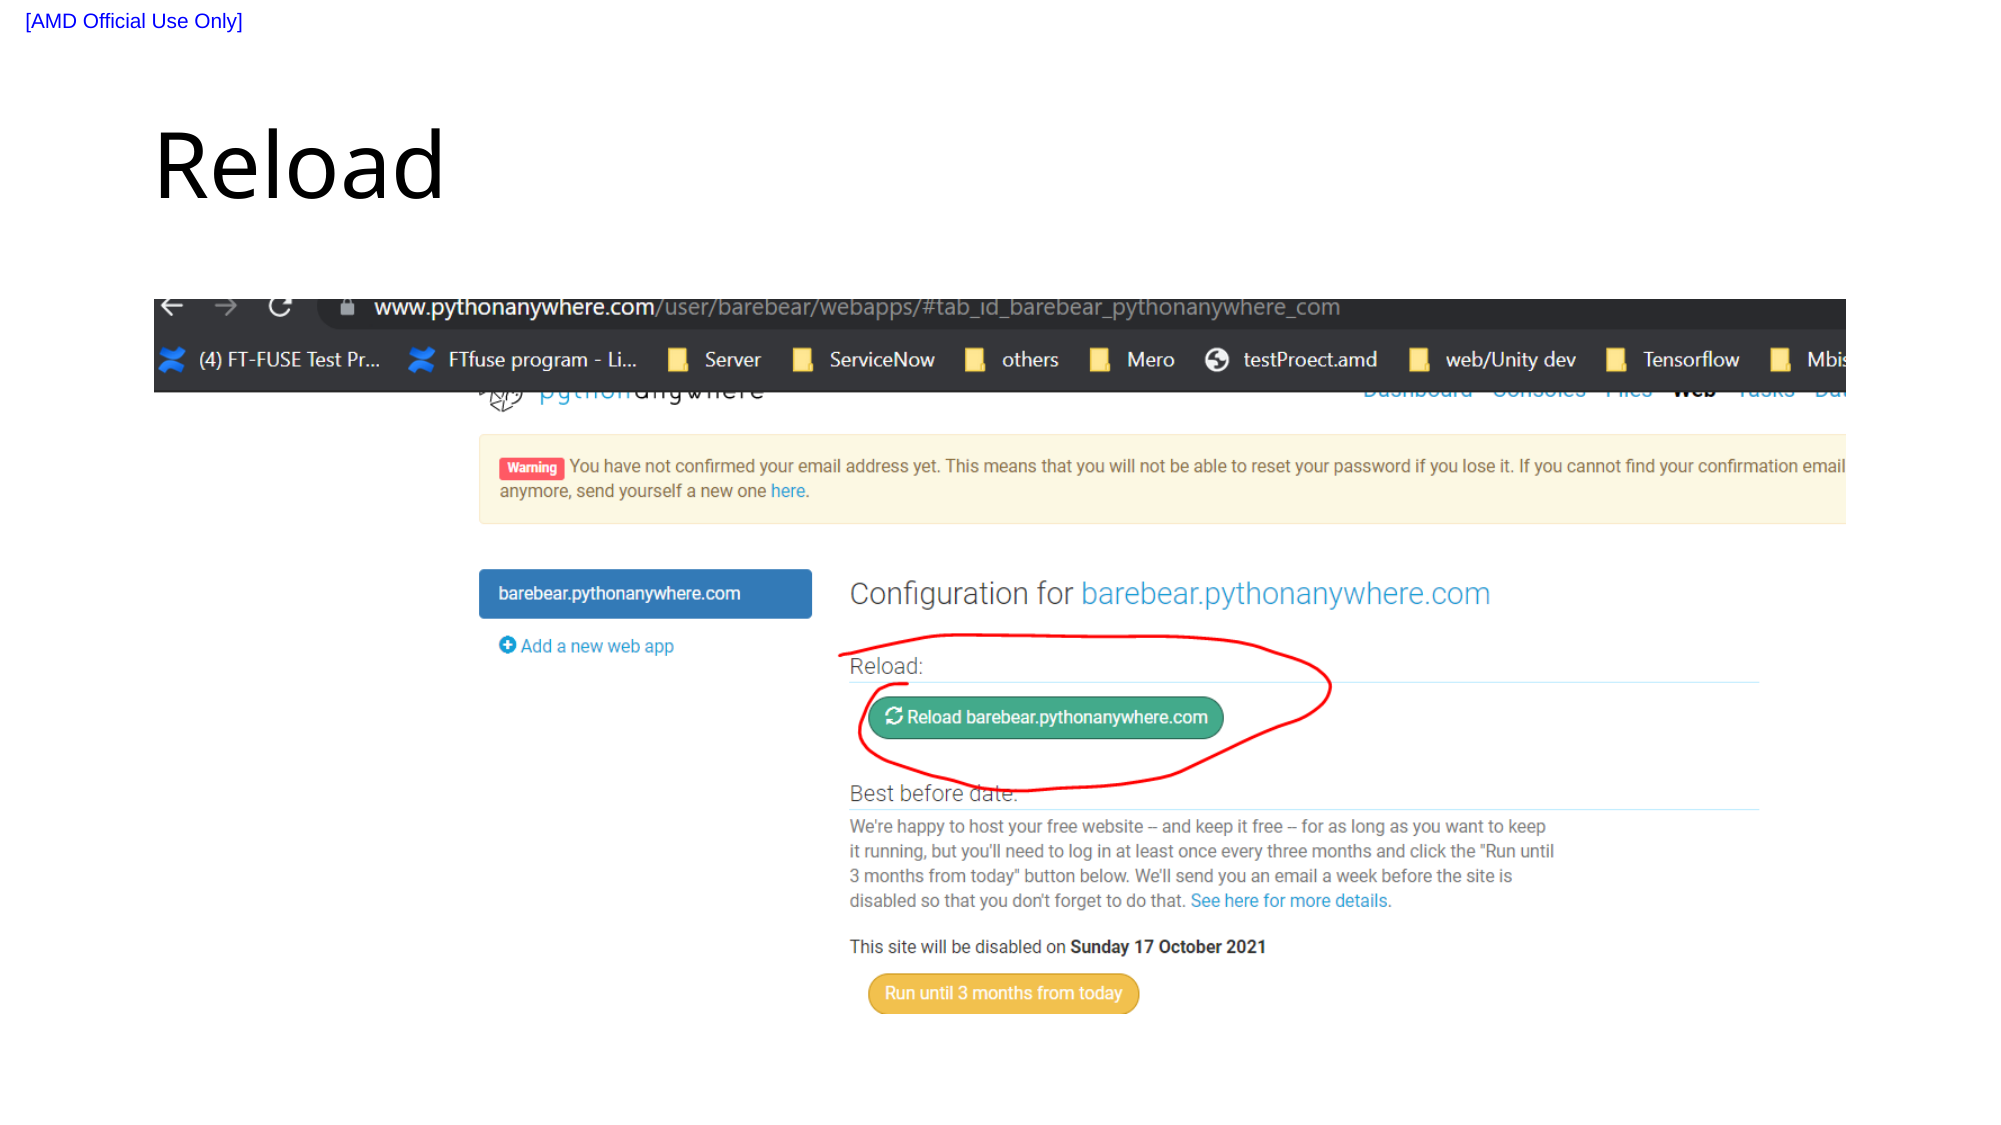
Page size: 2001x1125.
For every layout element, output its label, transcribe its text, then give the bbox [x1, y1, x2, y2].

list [154, 299, 1846, 1014]
title Reload [137, 59, 1863, 278]
